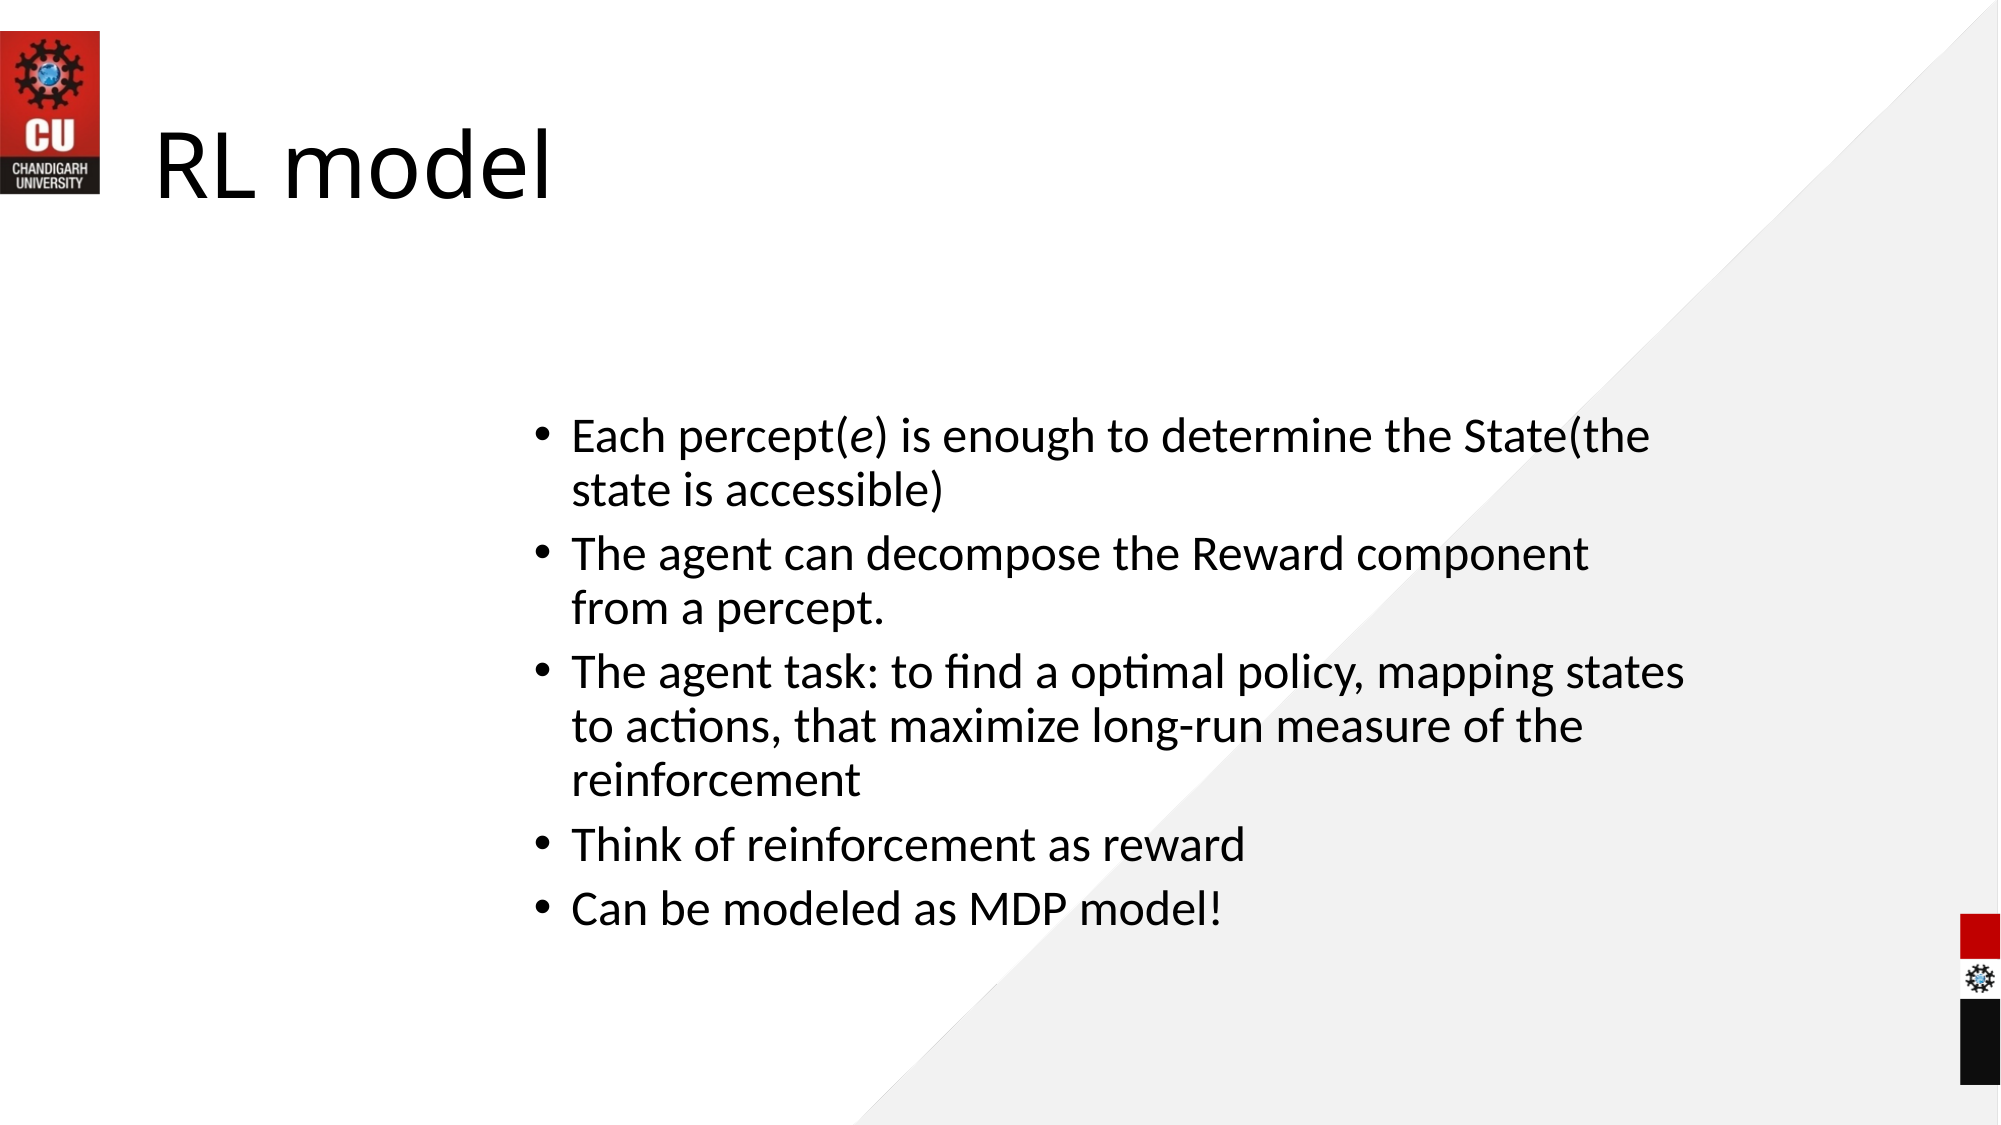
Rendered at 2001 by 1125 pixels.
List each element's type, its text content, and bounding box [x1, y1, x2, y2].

picture [0, 0, 2001, 1125]
title RL model [137, 59, 1863, 278]
list Each percept(e) is enough to determine the State(the state is accessible) The agent can decompose the Reward component from a percept. The agent task: to find a optimal policy, mapping states to actions, that maximize long-run measure of the reinforcement Think of reinforcement as reward Can be modeled as MDP model! [444, 331, 1707, 995]
